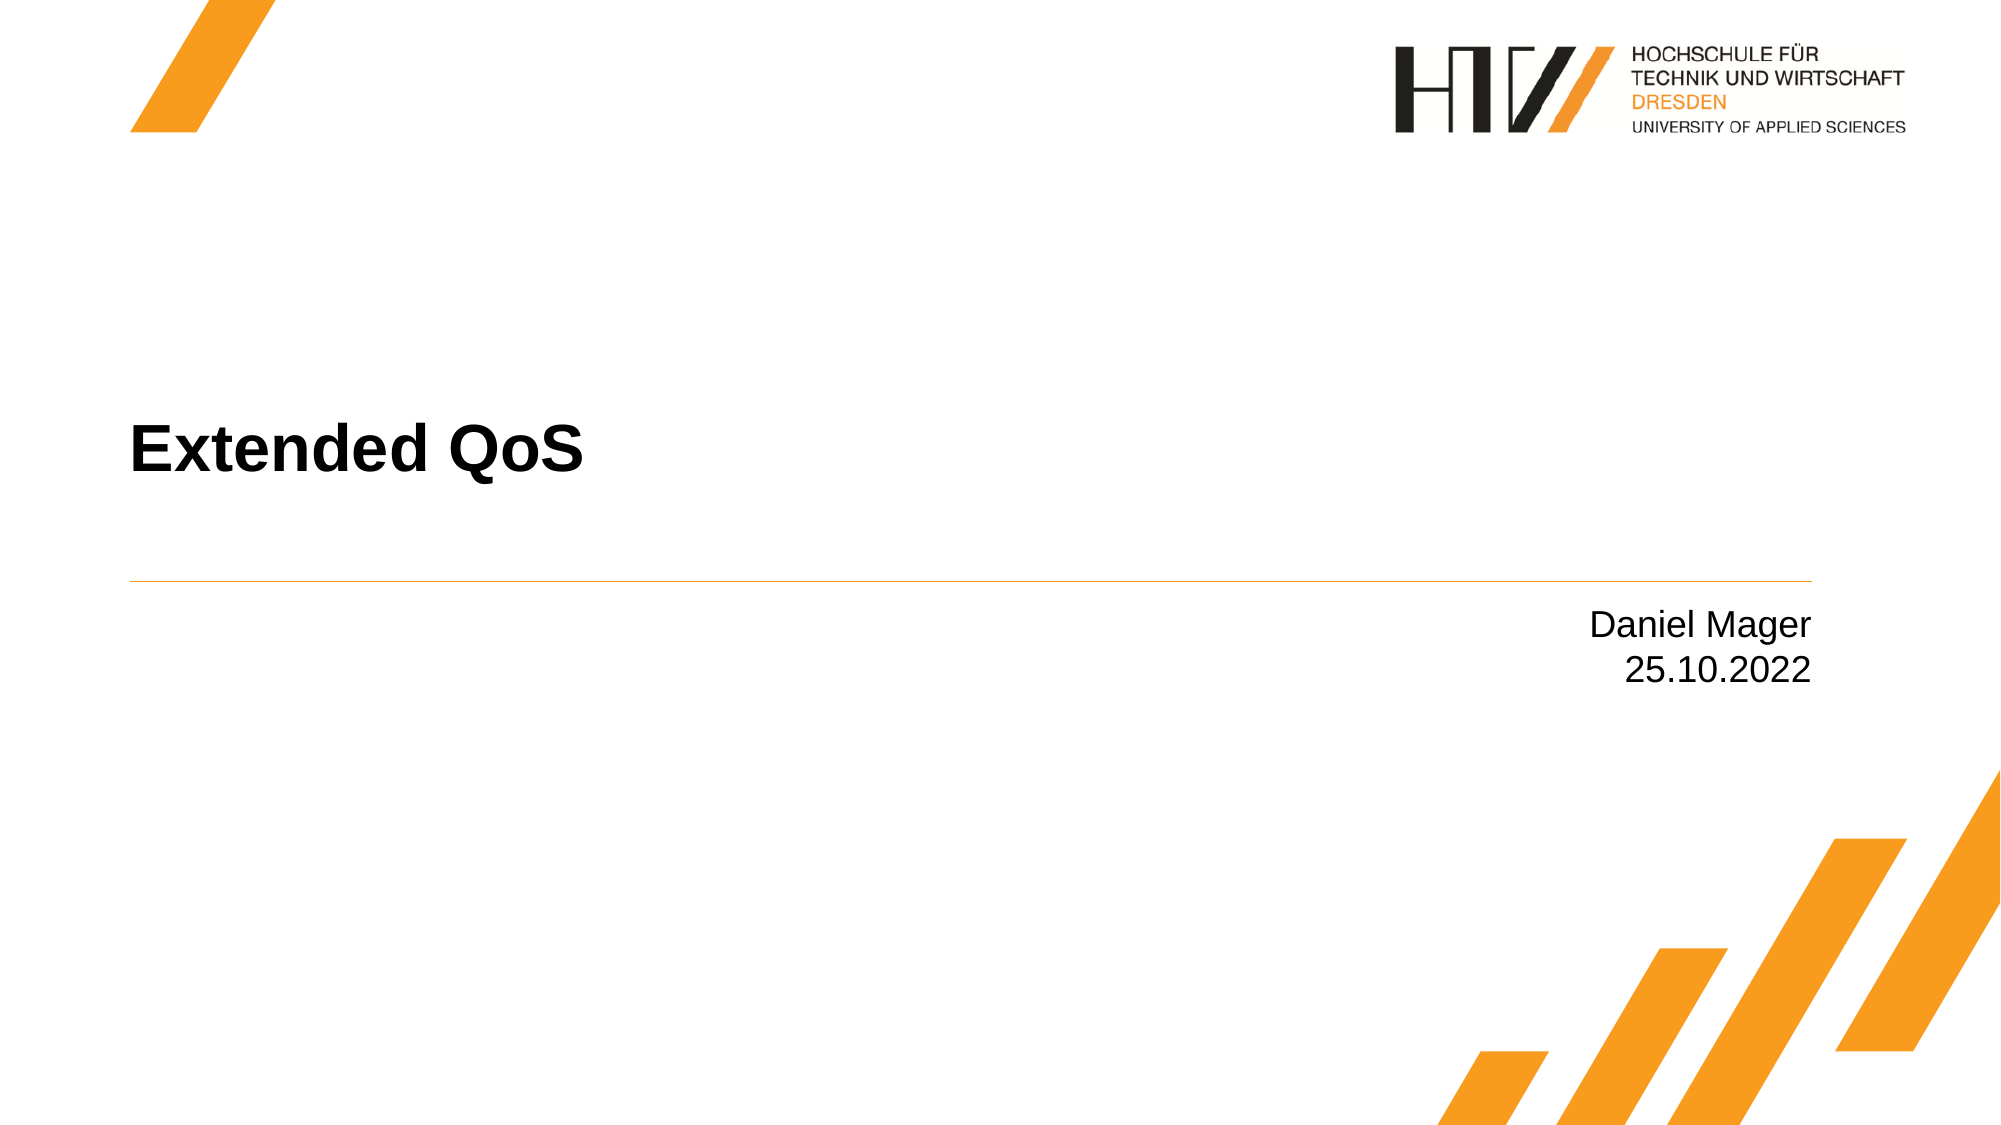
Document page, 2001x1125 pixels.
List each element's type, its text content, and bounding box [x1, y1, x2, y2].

title Extended QoS [129, 374, 1908, 526]
subtitle Daniel Mager 25.10.2022 [129, 599, 1812, 872]
picture [1392, 43, 1908, 133]
